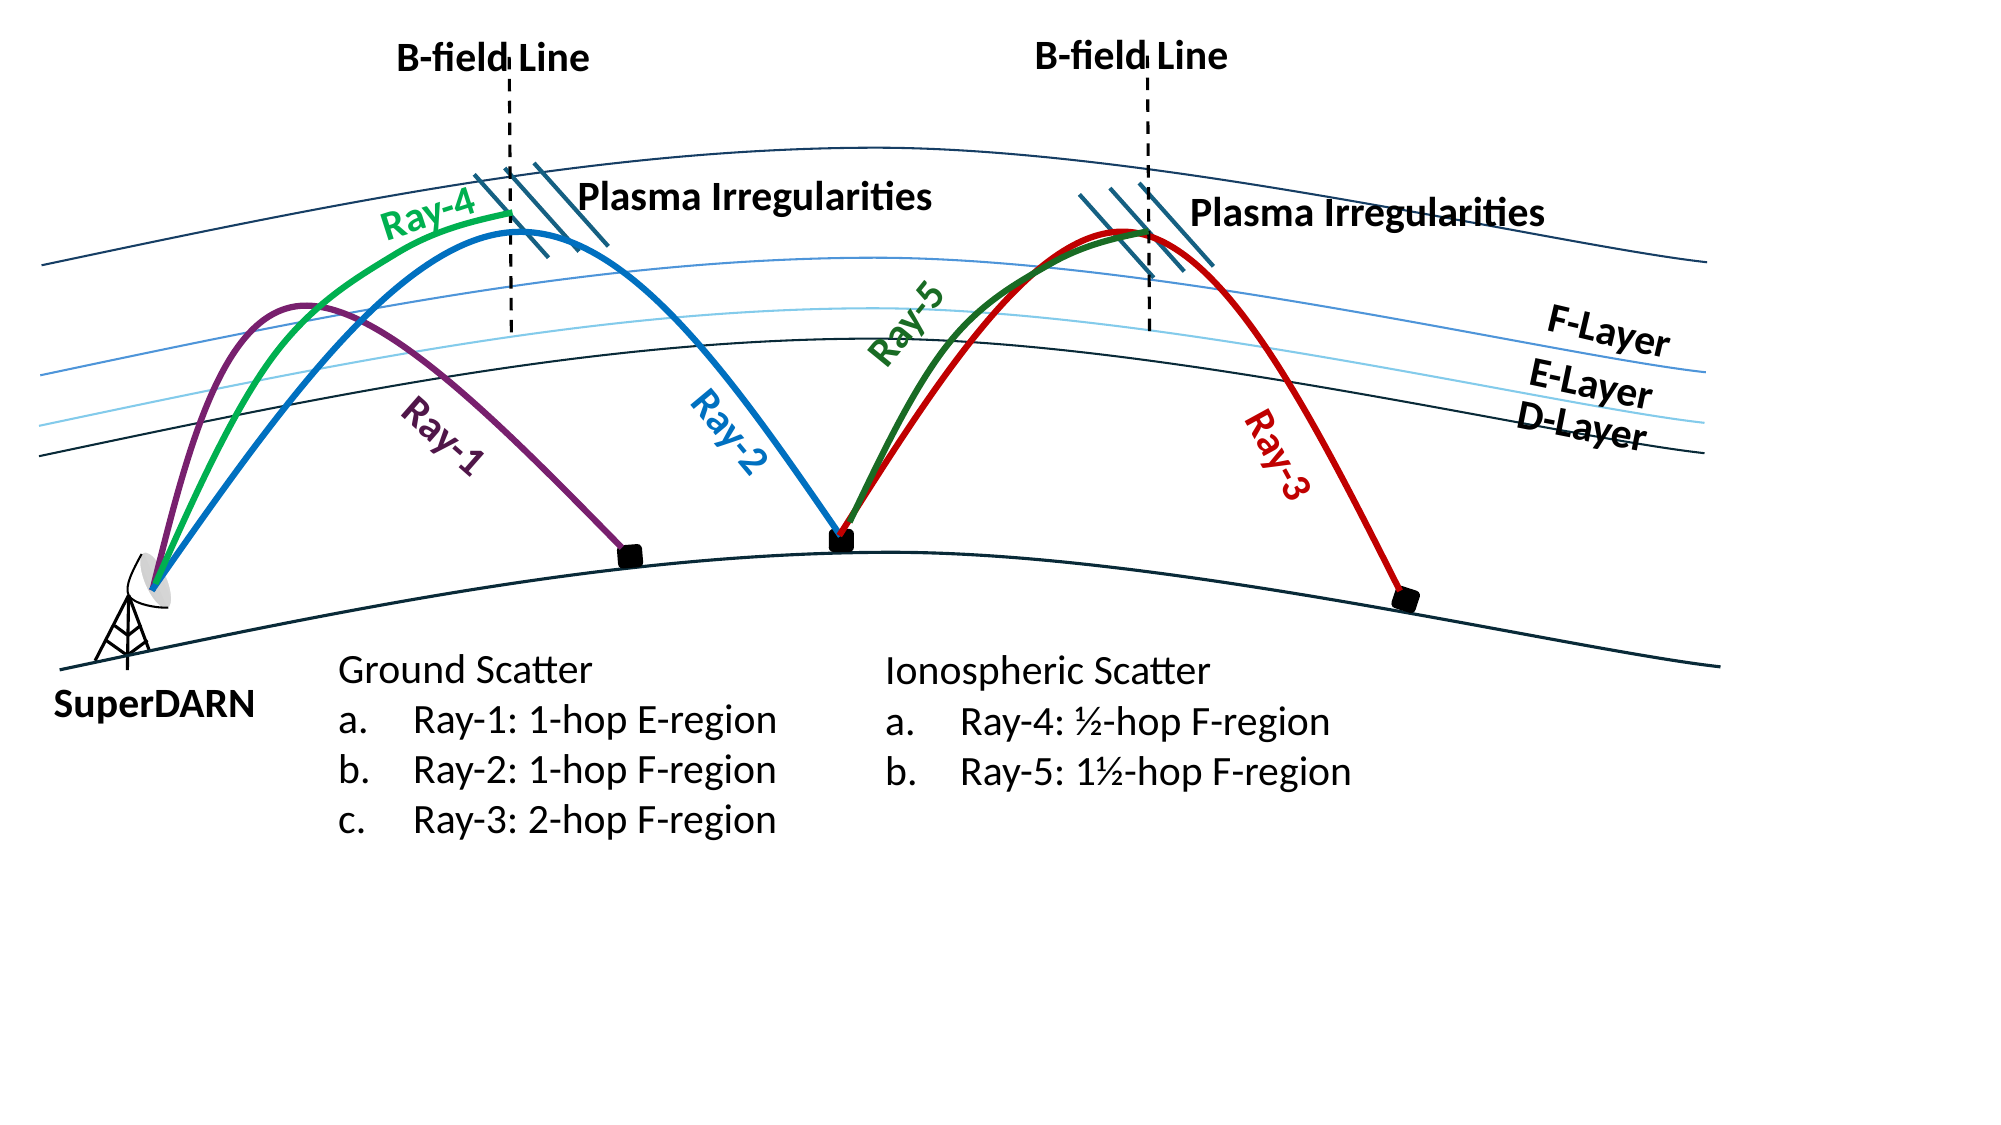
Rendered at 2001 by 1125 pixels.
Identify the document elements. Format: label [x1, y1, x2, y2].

text_box [38, 20, 1722, 853]
